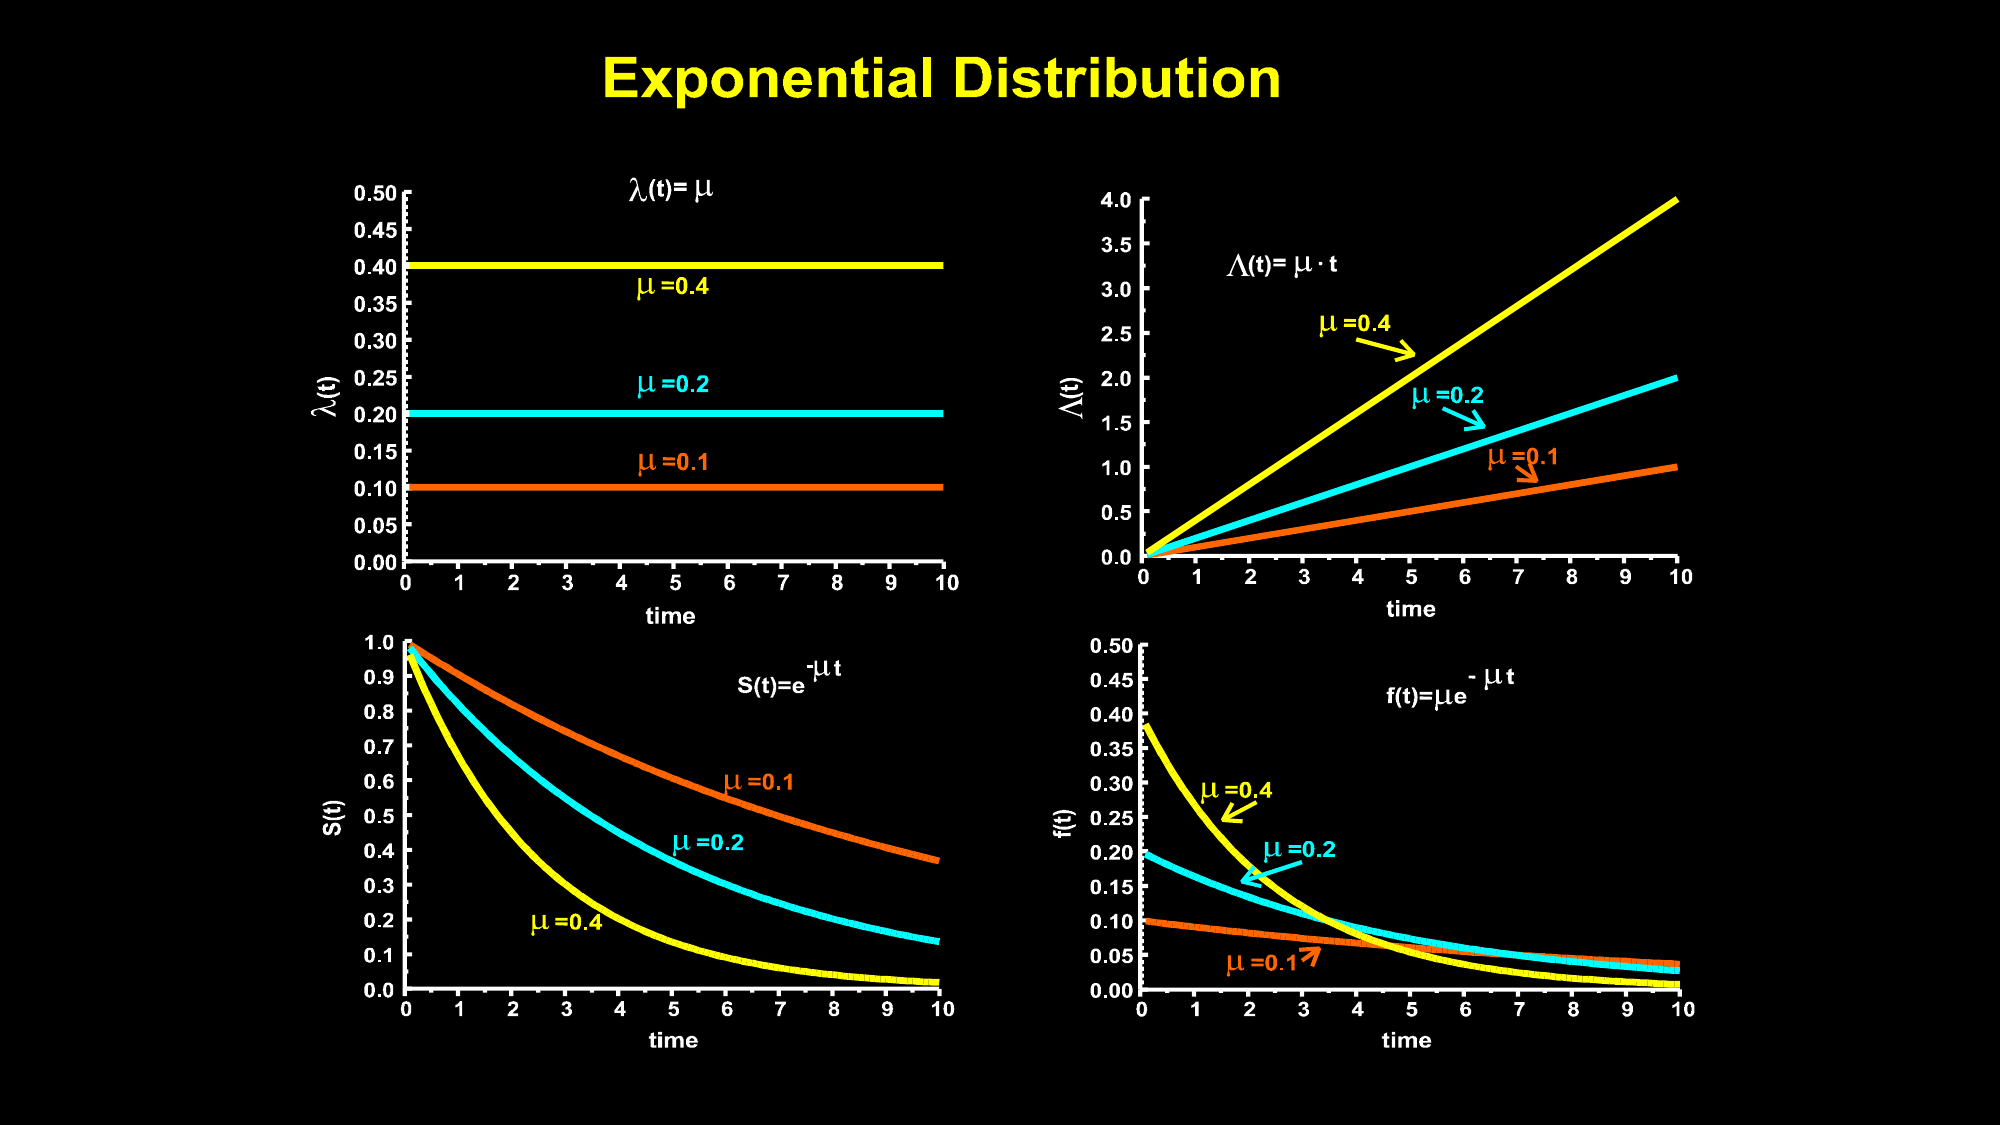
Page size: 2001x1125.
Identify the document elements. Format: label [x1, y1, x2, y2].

text_box [308, 54, 1697, 1050]
